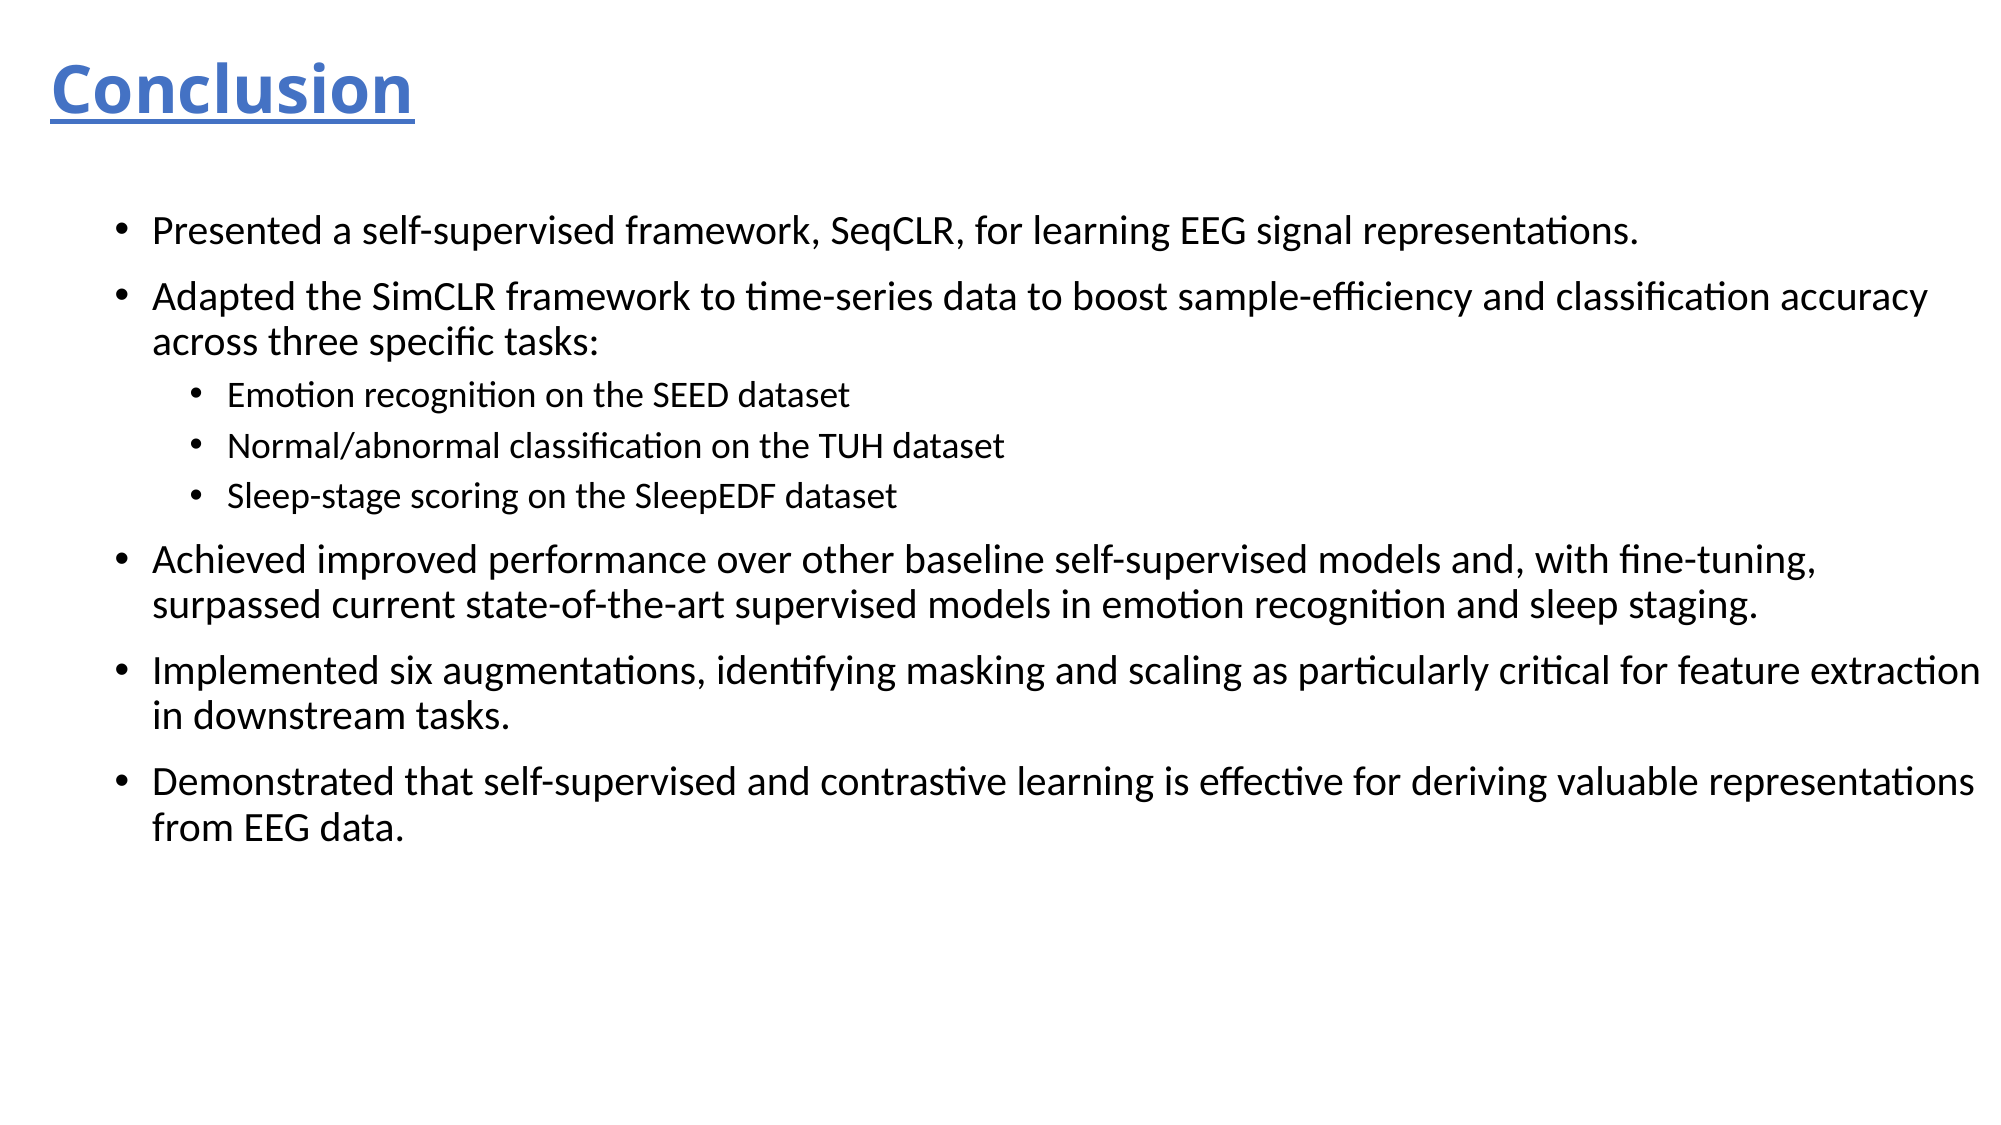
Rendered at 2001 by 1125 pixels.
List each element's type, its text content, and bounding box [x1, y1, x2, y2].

list Presented a self-supervised framework, SeqCLR, for learning EEG signal representations. Adapted the SimCLR framework to time-series data to boost sample-efficiency and classification accuracy across three specific tasks: Emotion recognition on the SEED dataset Normal/abnormal classification on the TUH dataset Sleep-stage scoring on the SleepEDF dataset Achieved improved performance over other baseline self-supervised models and, with fine-tuning, surpassed current state-of-the-art supervised models in emotion recognition and sleep staging. Implemented six augmentations, identifying masking and scaling as particularly critical for feature extraction in downstream tasks. Demonstrated that self-supervised and contrastive learning is effective for deriving valuable representations from EEG data. [99, 201, 2000, 1028]
title Conclusion [35, 37, 1761, 147]
